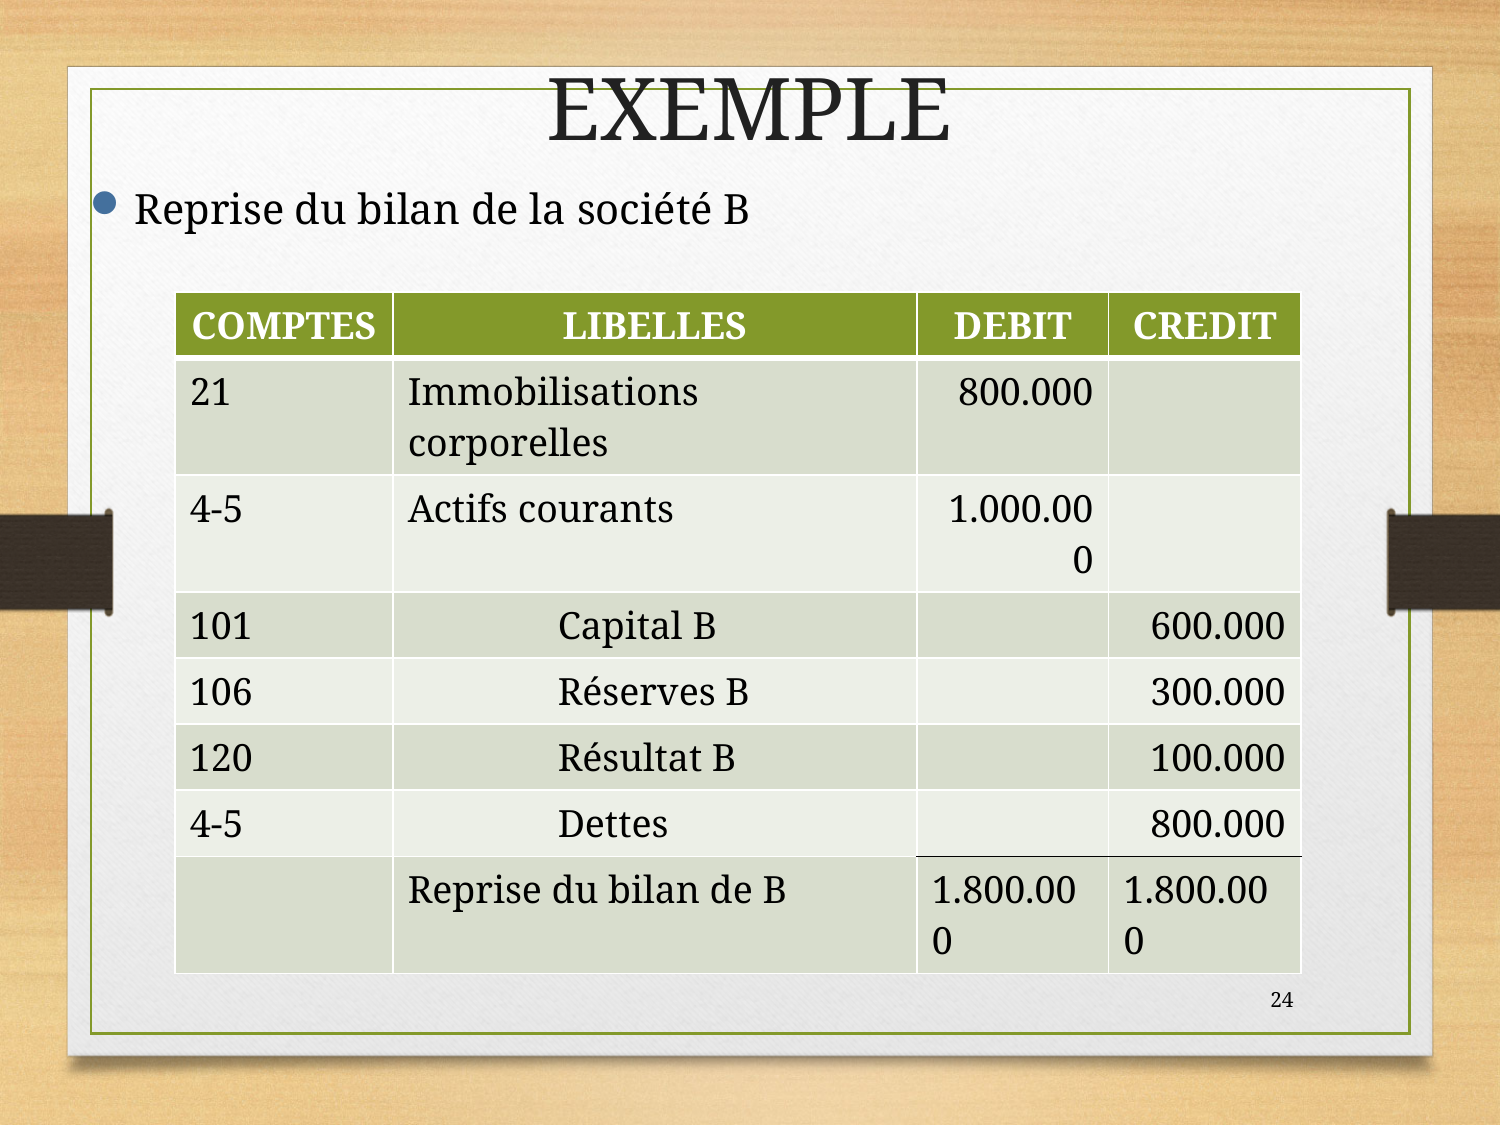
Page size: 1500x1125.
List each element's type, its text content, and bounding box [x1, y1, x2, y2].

table_header LIBELLES [394, 293, 916, 355]
table_cell Réserves B [394, 659, 916, 723]
table_header CREDIT [1109, 293, 1300, 355]
table_cell [918, 659, 1108, 723]
table_cell 800.000 [918, 361, 1108, 474]
table_cell 4-5 [176, 476, 392, 591]
table_cell 120 [176, 725, 392, 789]
slide_number 24 [1243, 977, 1309, 1024]
table_header DEBIT [918, 293, 1108, 355]
table_cell [918, 791, 1108, 856]
table_cell [918, 593, 1108, 657]
table_cell 1.000.000 [918, 476, 1108, 591]
table_cell Immobilisations corporelles [394, 361, 916, 474]
table_cell [176, 857, 392, 973]
table_cell Actifs courants [394, 476, 916, 591]
table_cell 800.000 [1109, 791, 1300, 856]
table_header COMPTES [176, 293, 392, 355]
table_cell Capital B [394, 593, 916, 657]
text_box EXEMPLE [74, 46, 1425, 166]
table_cell [918, 725, 1108, 789]
table_cell [1109, 361, 1300, 474]
table_cell [1109, 476, 1300, 591]
table_cell 300.000 [1109, 659, 1300, 723]
table_cell 1.800.000 [918, 857, 1108, 973]
table_cell Dettes [394, 791, 916, 856]
table_cell 100.000 [1109, 725, 1300, 789]
text_box Reprise du bilan de la société B [74, 175, 1425, 258]
table_cell 106 [176, 659, 392, 723]
table_cell Résultat B [394, 725, 916, 789]
table_cell 1.800.000 [1109, 857, 1300, 973]
table_cell 21 [176, 361, 392, 474]
picture [0, 0, 1500, 1125]
table_cell Reprise du bilan de B [394, 857, 916, 973]
table_cell 600.000 [1109, 593, 1300, 657]
table_cell 4-5 [176, 791, 392, 856]
table_cell 101 [176, 593, 392, 657]
